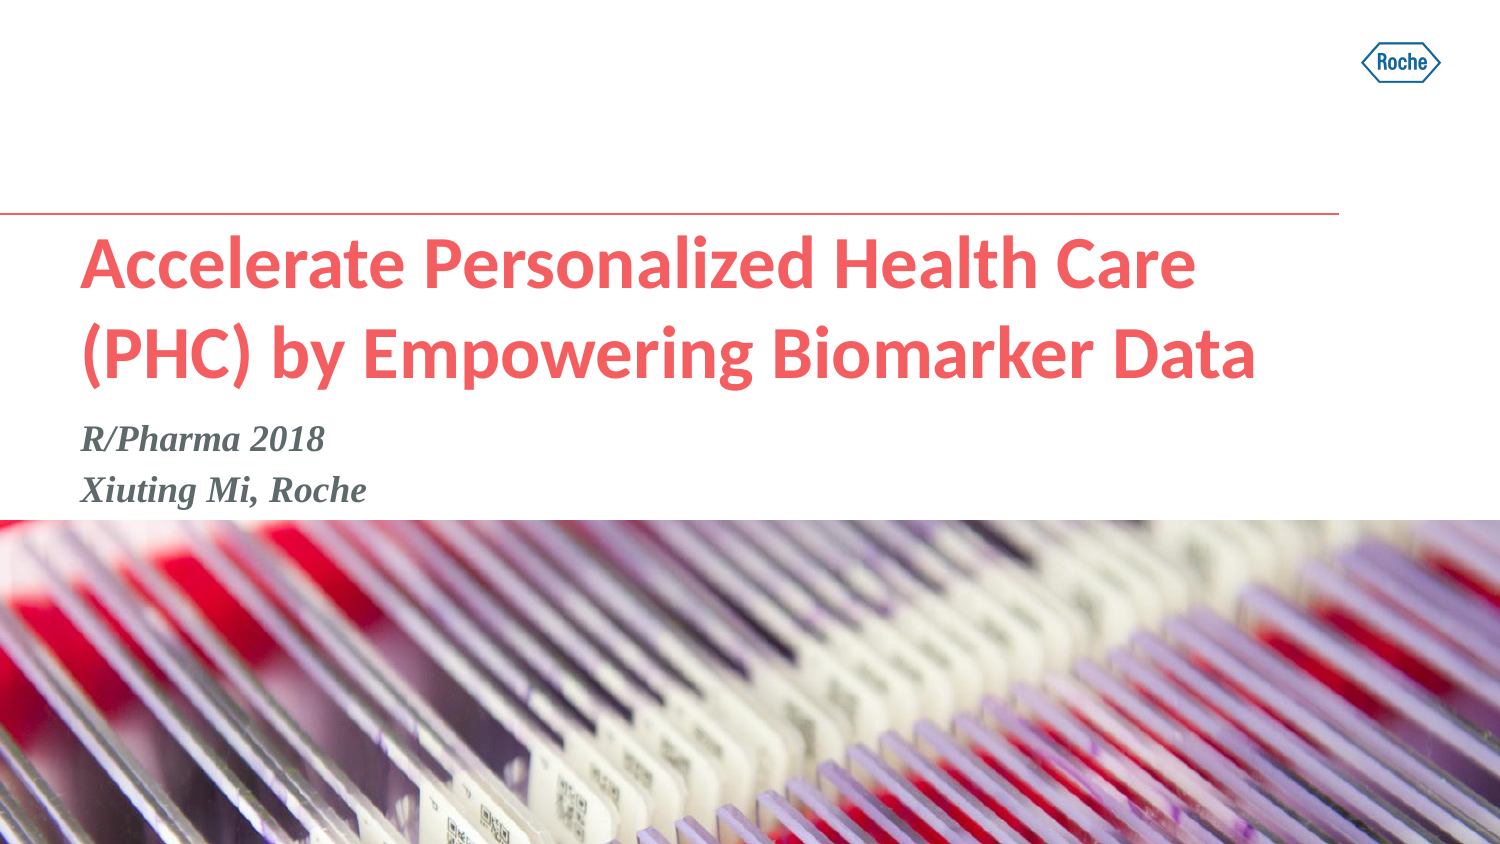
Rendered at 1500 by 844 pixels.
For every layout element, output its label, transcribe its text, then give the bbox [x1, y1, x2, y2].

picture [1340, 22, 1462, 103]
subtitle R/Pharma 2018 Xiuting Mi, Roche [65, 392, 1341, 496]
picture [0, 520, 1500, 844]
title Accelerate Personalized Health Care (PHC) by Empowering Biomarker Data [65, 285, 1341, 392]
